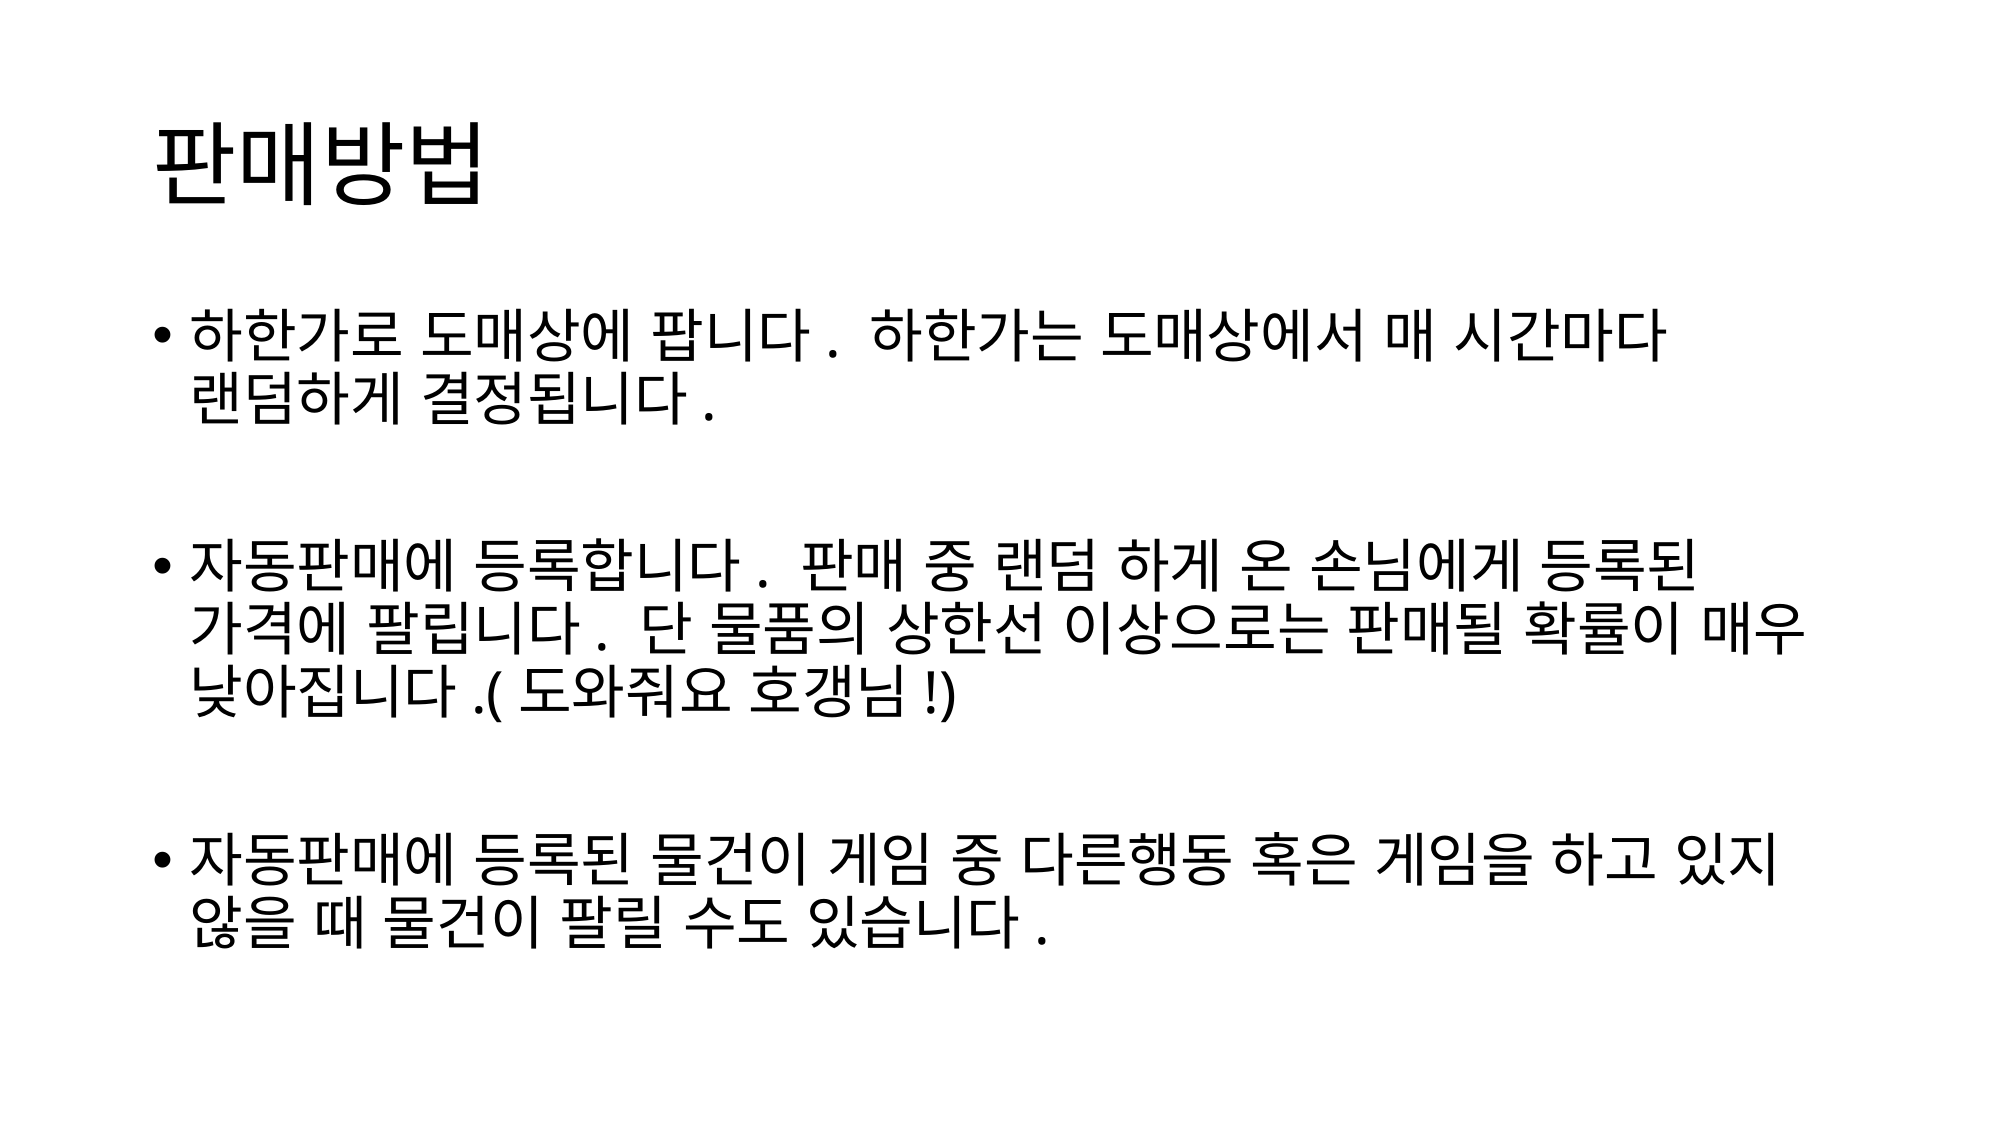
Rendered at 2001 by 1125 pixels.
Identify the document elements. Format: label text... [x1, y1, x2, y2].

list 하한가로 도매상에 팝니다. 하한가는 도매상에서 매 시간마다 랜덤하게 결정됩니다. 자동판매에 등록합니다. 판매 중 랜덤 하게 온 손님에게 등록된 가격에 팔립니다. 단 물품의 상한선 이상으로는 판매될 확률이 매우 낮아집니다.(도와줘요 호갱님!) 자동판매에 등록된 물건이 게임 중 다른행동 혹은 게임을 하고 있지 않을 때 물건이 팔릴 수도 있습니다. [137, 299, 1863, 1014]
title 판매방법 [137, 59, 1863, 278]
